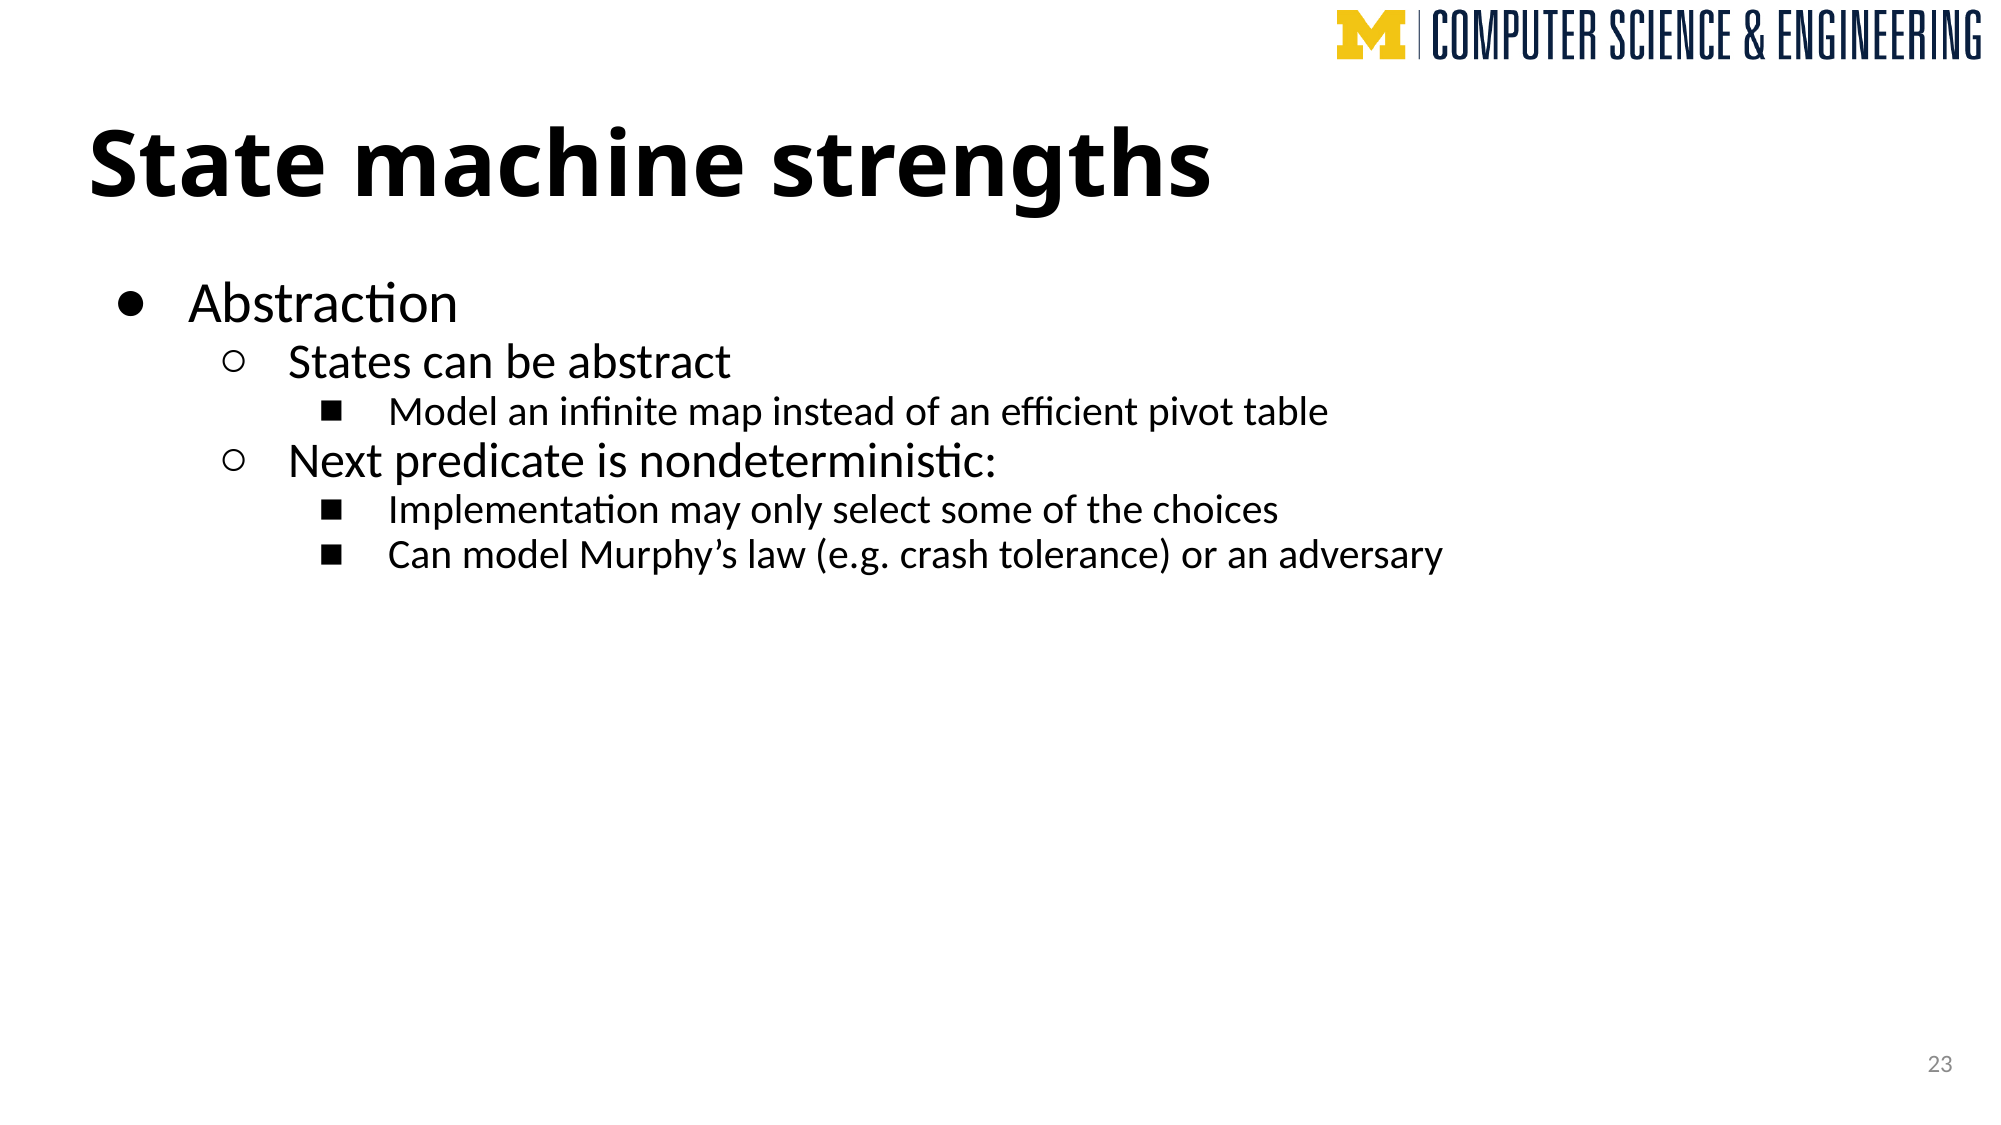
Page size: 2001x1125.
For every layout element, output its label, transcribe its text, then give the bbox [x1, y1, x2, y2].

slide_number 23 [1853, 1019, 1974, 1106]
list Abstraction States can be abstract Model an infinite map instead of an efficient pivot table Next predicate is nondeterministic: Implementation may only select some of the choices Can model Murphy’s law (e.g. crash tolerance) or an adversary [68, 252, 1932, 1000]
title State machine strengths [68, 97, 1932, 223]
picture [1337, 9, 1981, 60]
